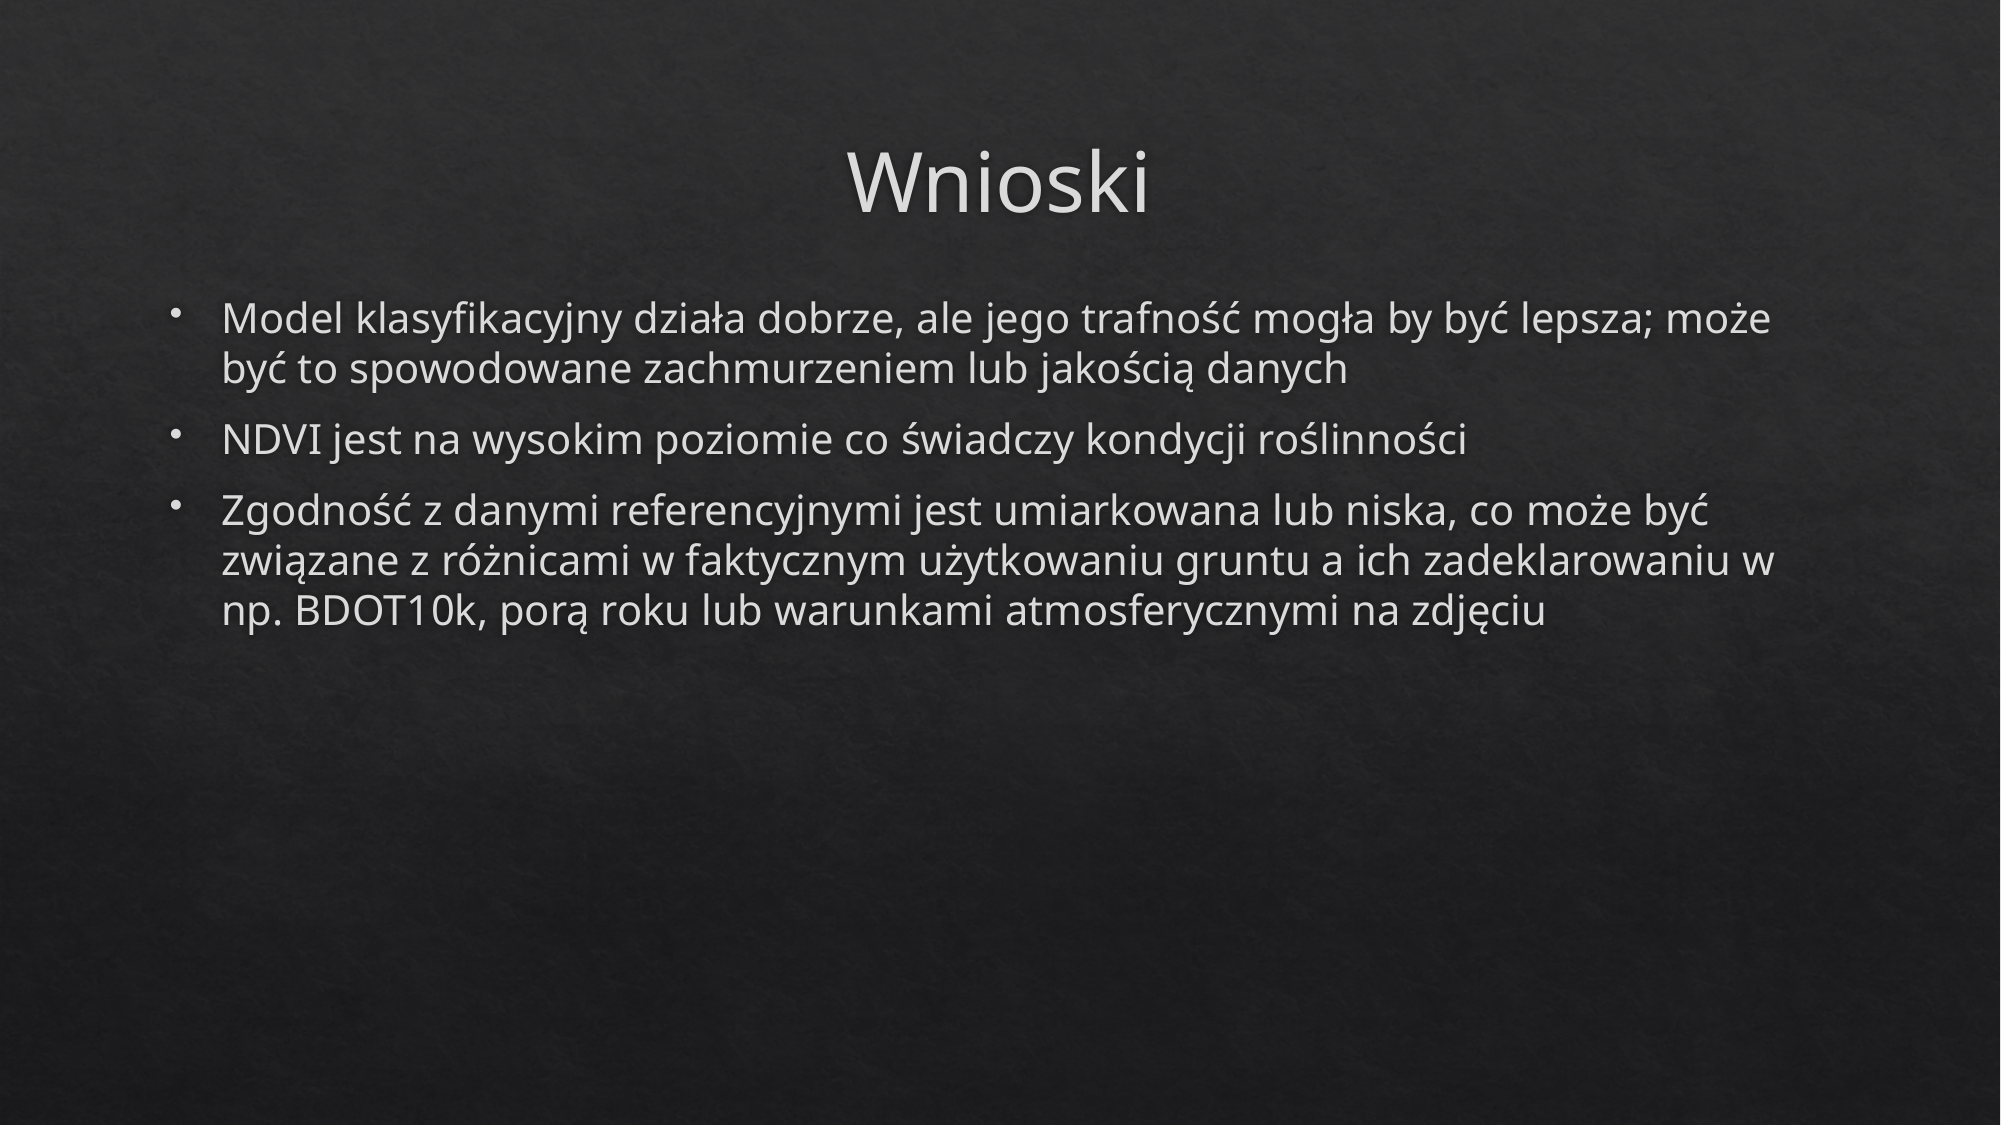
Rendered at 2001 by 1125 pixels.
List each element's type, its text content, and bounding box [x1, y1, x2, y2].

title Wnioski [149, 99, 1849, 260]
list Model klasyfikacyjny działa dobrze, ale jego trafność mogła by być lepsza; może być to spowodowane zachmurzeniem lub jakością danych NDVI jest na wysokim poziomie co świadczy kondycji roślinności Zgodność z danymi referencyjnymi jest umiarkowana lub niska, co może być związane z różnicami w faktycznym użytkowaniu gruntu a ich zadeklarowaniu w np. BDOT10k, porą roku lub warunkami atmosferycznymi na zdjęciu [149, 284, 1849, 950]
